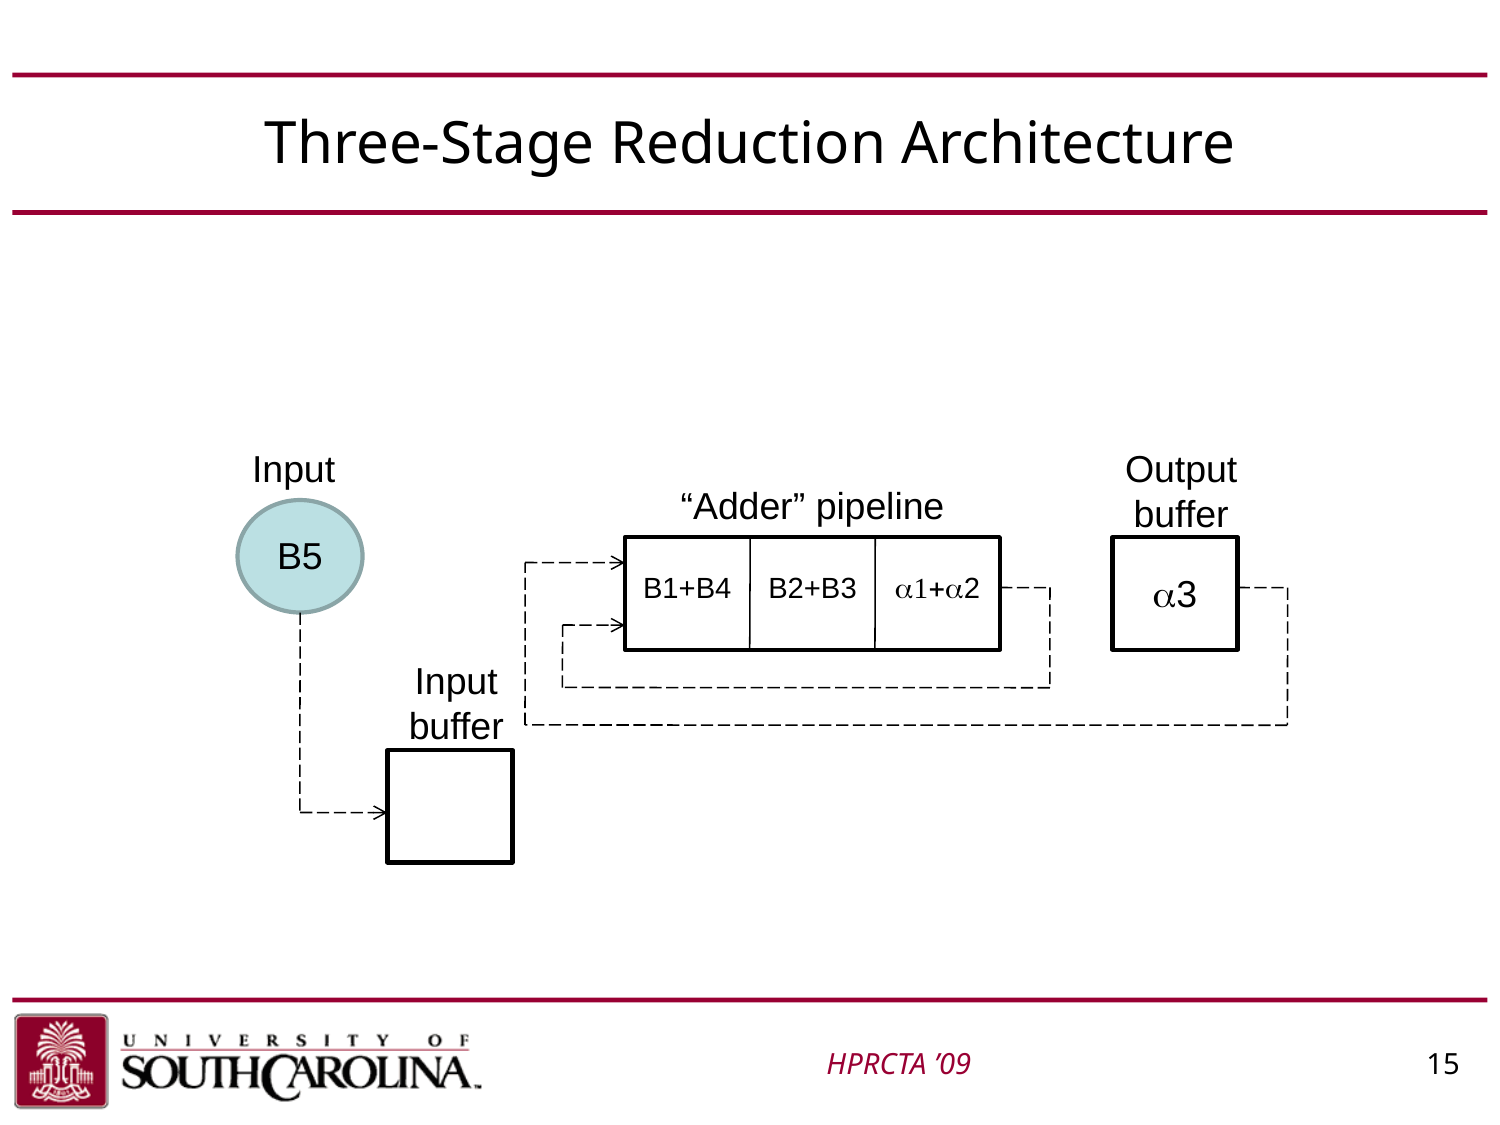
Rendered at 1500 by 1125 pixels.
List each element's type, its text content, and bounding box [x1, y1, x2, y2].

text_box “Adder” pipeline [612, 474, 1013, 535]
text_box [385, 755, 515, 865]
text_box B2+B3 [750, 562, 875, 613]
text_box [246, 498, 354, 524]
title Three-Stage Reduction Architecture [74, 74, 1426, 206]
slide_number HPRCTA ’09 15 [562, 1037, 1476, 1088]
text_box a1+a2 [875, 562, 1000, 613]
text_box Input [212, 437, 375, 498]
text_box [623, 570, 1002, 652]
text_box B5 [237, 524, 363, 585]
picture [12, 1012, 488, 1112]
text_box Input buffer [374, 649, 538, 755]
text_box [623, 535, 1002, 586]
text_box Output buffer [1099, 437, 1263, 543]
text_box [243, 585, 357, 615]
text_box [1110, 543, 1240, 652]
text_box a3 [1112, 562, 1238, 623]
text_box B1+B4 [624, 562, 750, 613]
